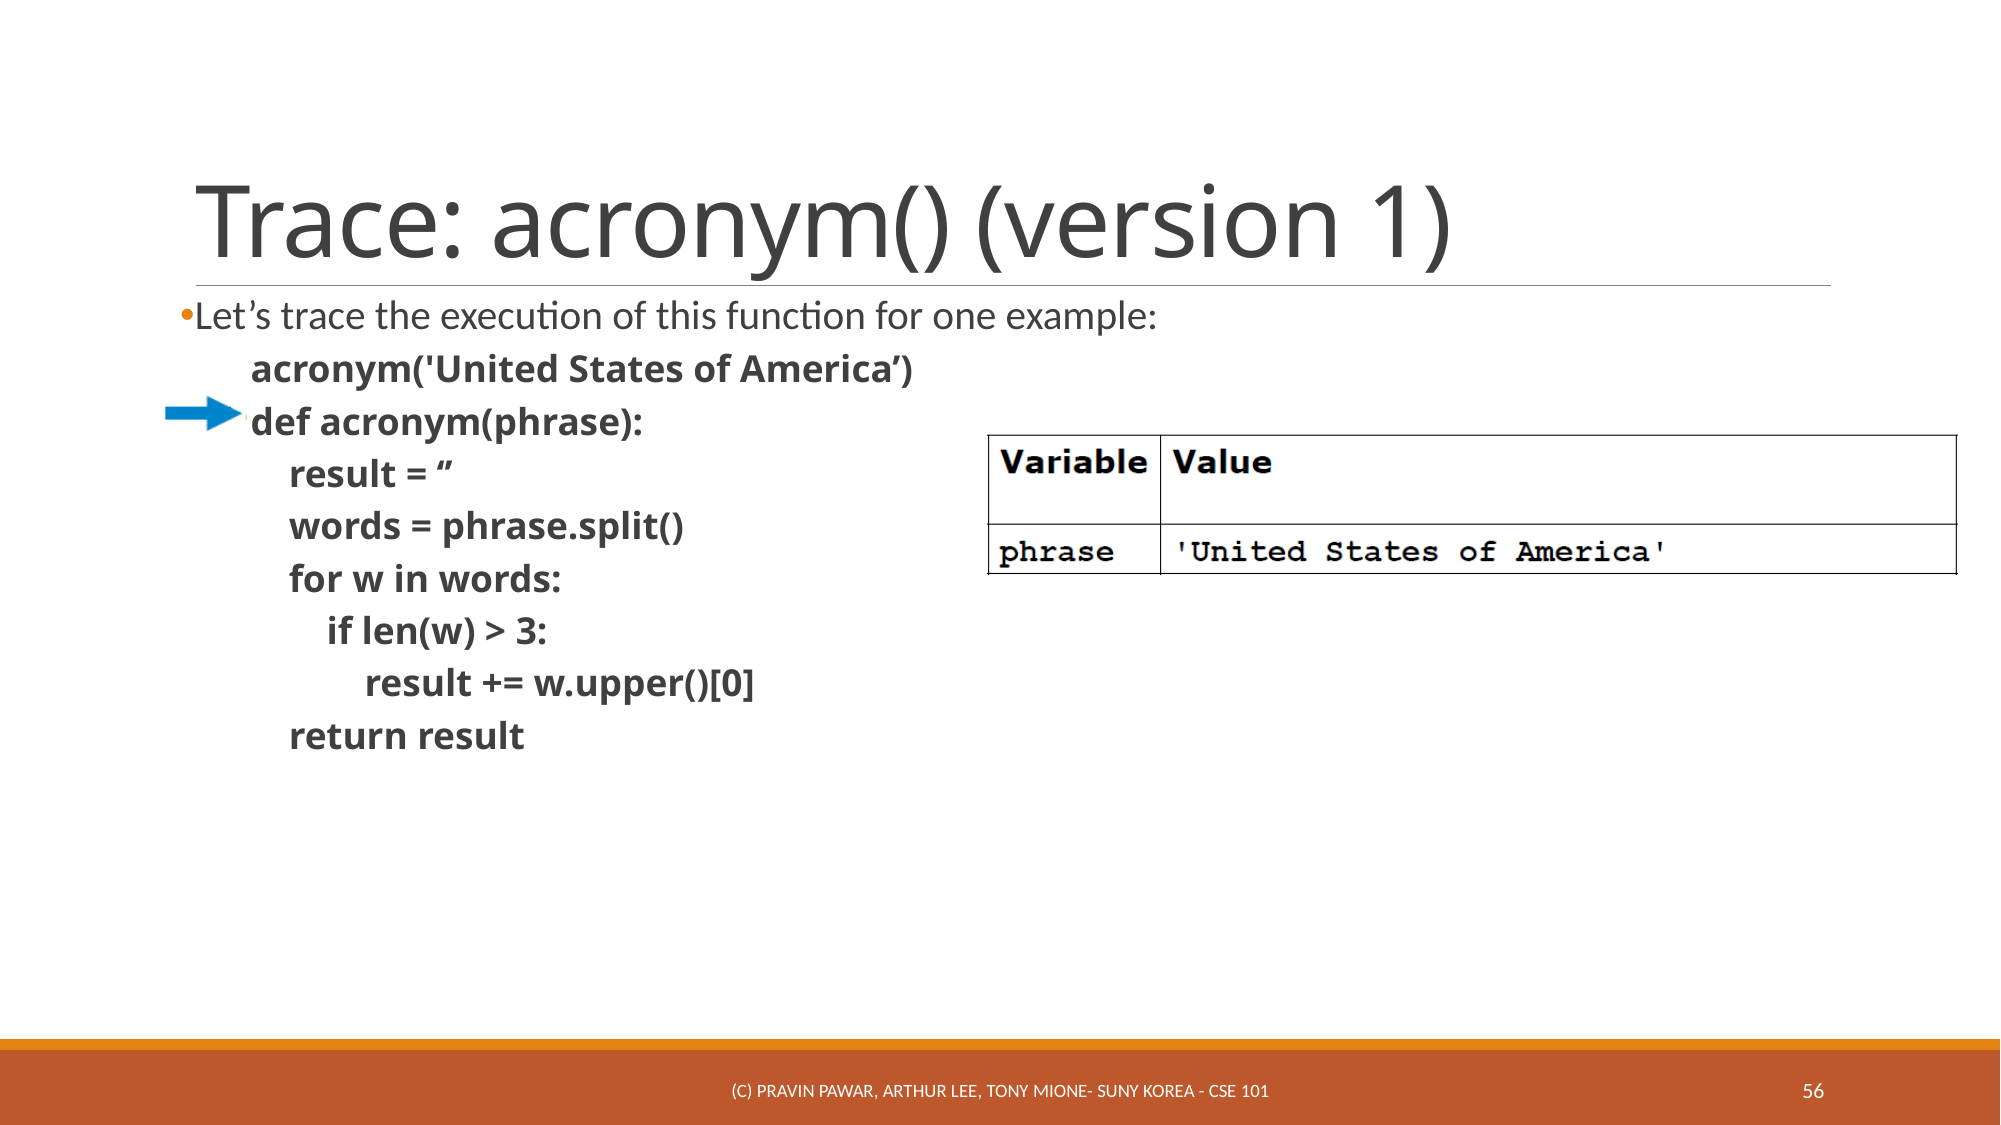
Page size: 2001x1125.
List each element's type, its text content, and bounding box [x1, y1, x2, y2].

picture [970, 423, 1975, 589]
picture [151, 385, 247, 439]
slide_number 56 [1624, 1059, 1840, 1120]
list Let’s trace the execution of this function for one example: acronym('United States of America’) def acronym(phrase): result = ‘’ words = phrase.split() for w in words: if len(w) > 3: result += w.upper()[0] return result [180, 286, 1830, 767]
footer (c) Pravin Pawar, Arthur Lee, Tony Mione- SUNY Korea - CSE 101 [604, 1059, 1396, 1120]
title Trace: acronym() (version 1) [180, 47, 1830, 285]
